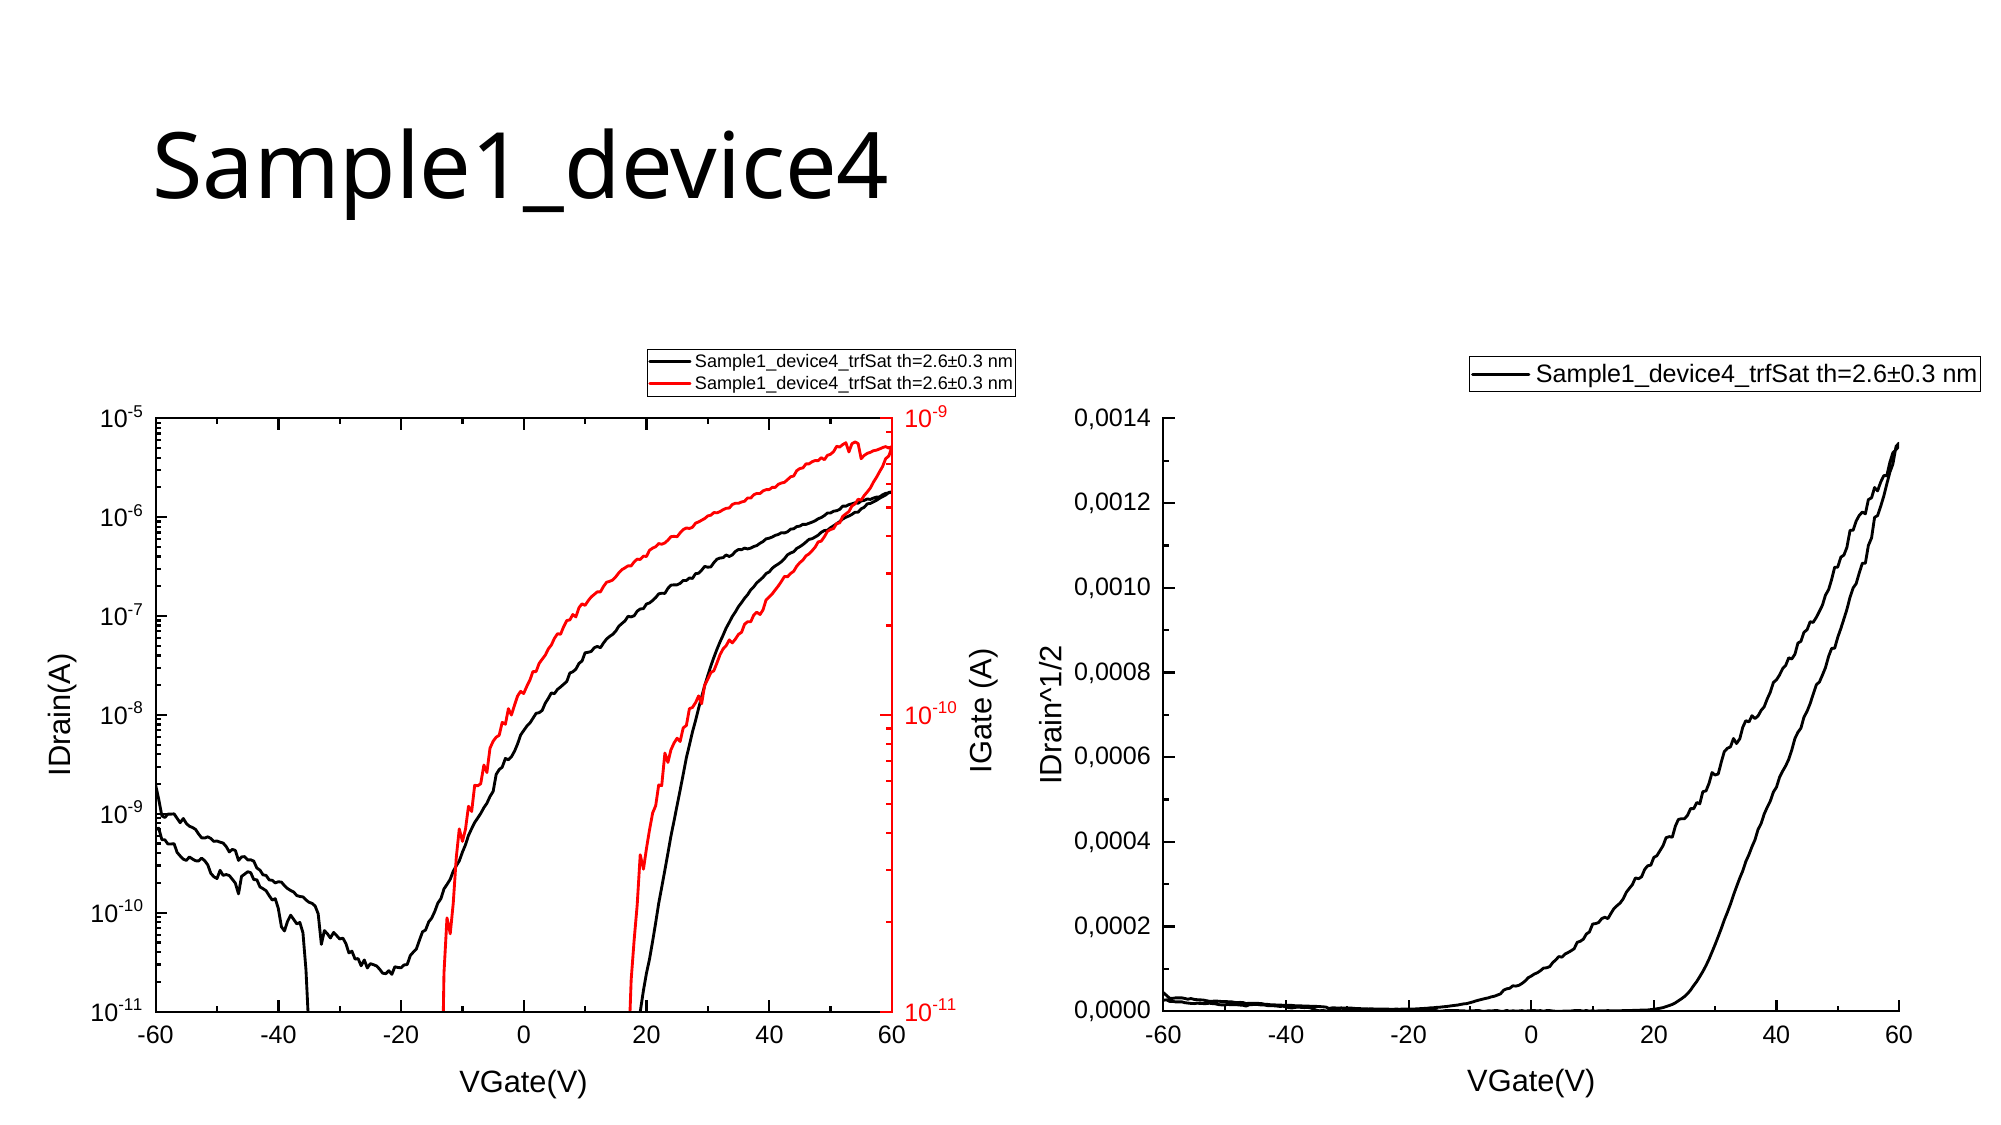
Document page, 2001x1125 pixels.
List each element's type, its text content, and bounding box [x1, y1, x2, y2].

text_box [0, 322, 1043, 1125]
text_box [1043, 322, 2000, 1125]
title Sample1_device4 [137, 59, 1863, 278]
